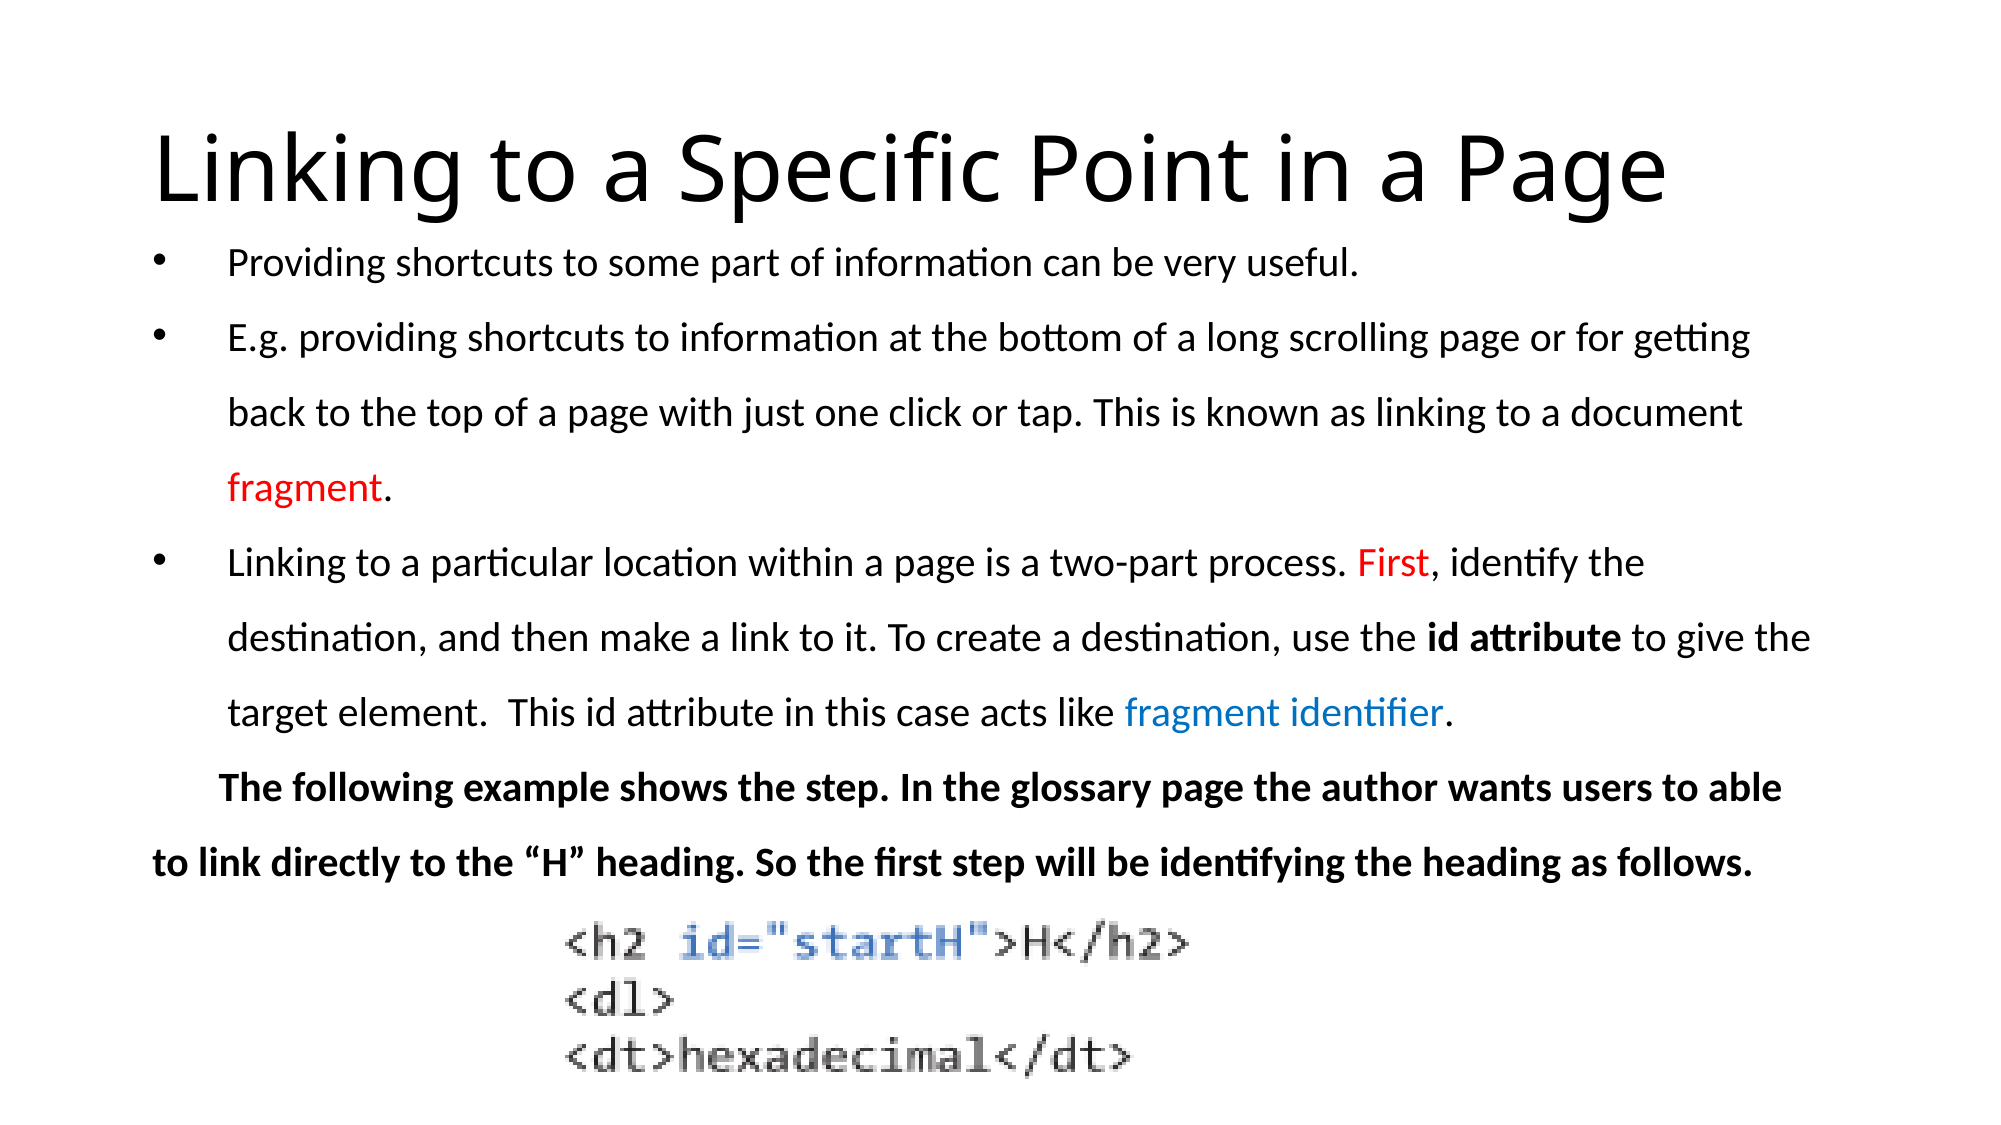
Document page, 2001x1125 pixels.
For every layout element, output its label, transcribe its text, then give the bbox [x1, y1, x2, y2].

text_box Linking to a Specific Point in a Page [137, 59, 1863, 284]
text_box Providing shortcuts to some part of information can be very useful. E.g. providing shortcuts to information at the bottom of a long scrolling page or for getting back to the top of a page with just one click or tap. This is known as linking to a document fragment. Linking to a particular location within a page is a two-part process. First, identify the destination, and then make a link to it. To create a destination, use the id attribute to give the target element. This id attribute in this case acts like fragment identifier. The following example shows the step. In the glossary page the author wants users to able to link directly to the “H” heading. So the first step will be identifying the heading as follows. [137, 202, 1841, 1024]
picture [523, 890, 1270, 1115]
